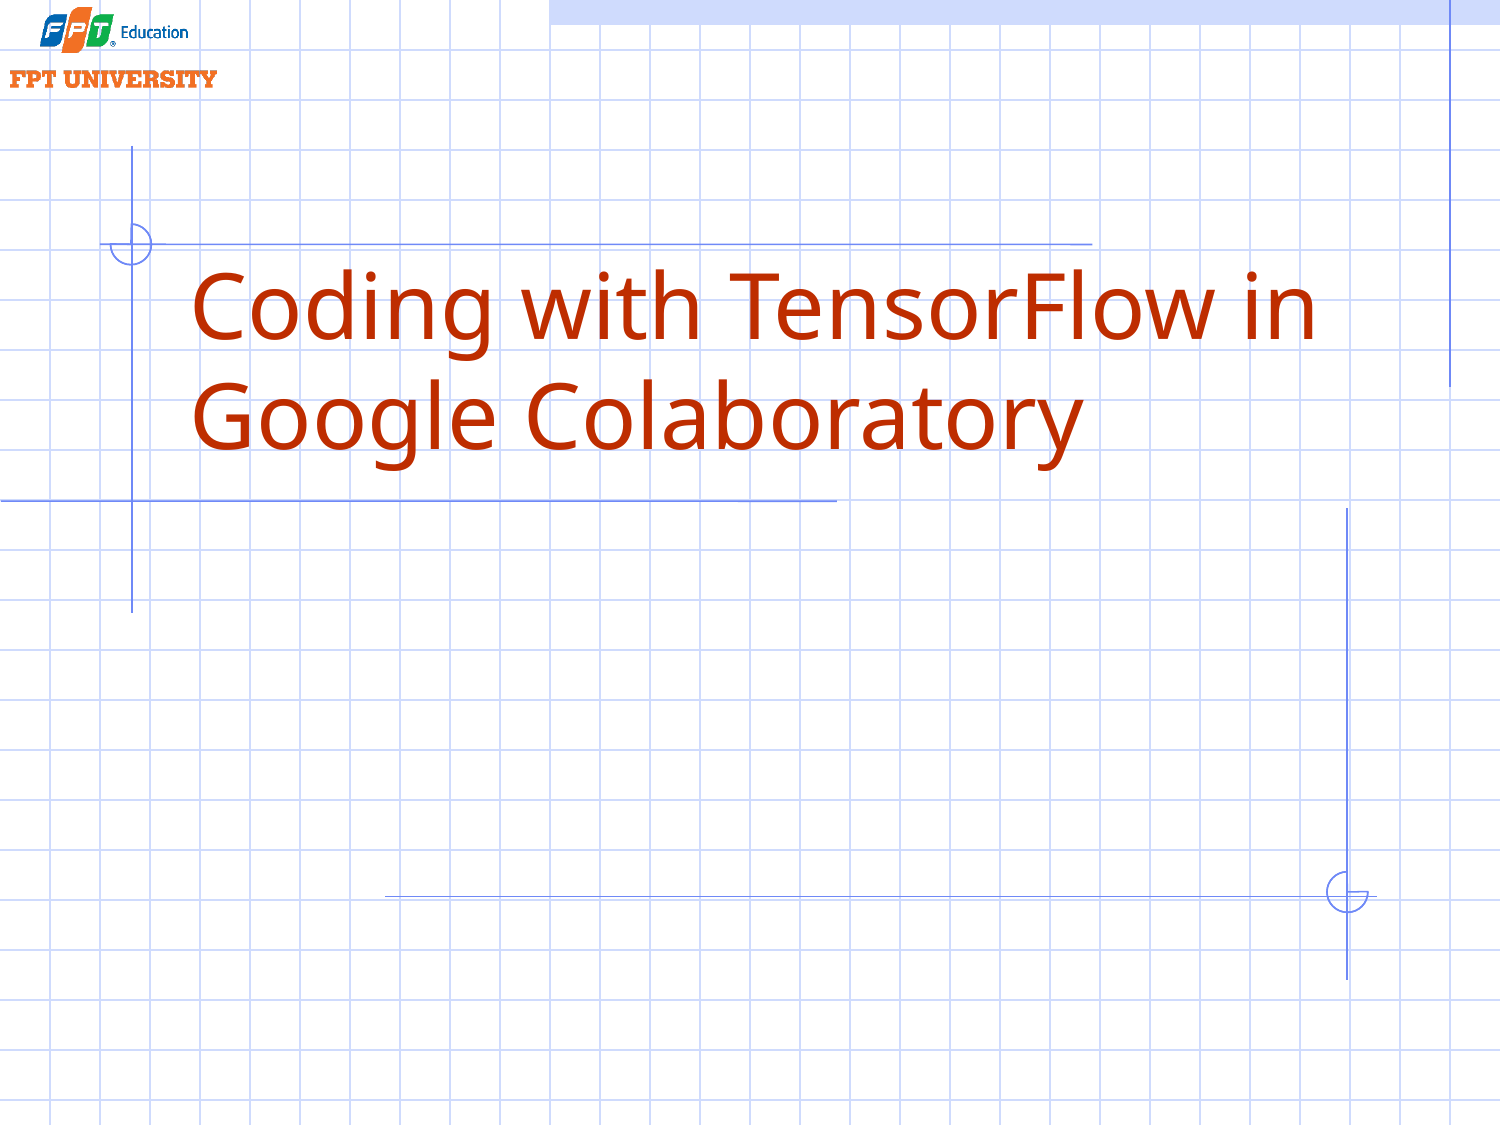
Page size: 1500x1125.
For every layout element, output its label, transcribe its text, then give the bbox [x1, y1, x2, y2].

title Coding with TensorFlow in Google Colaboratory [174, 287, 1475, 475]
picture [10, 6, 217, 88]
